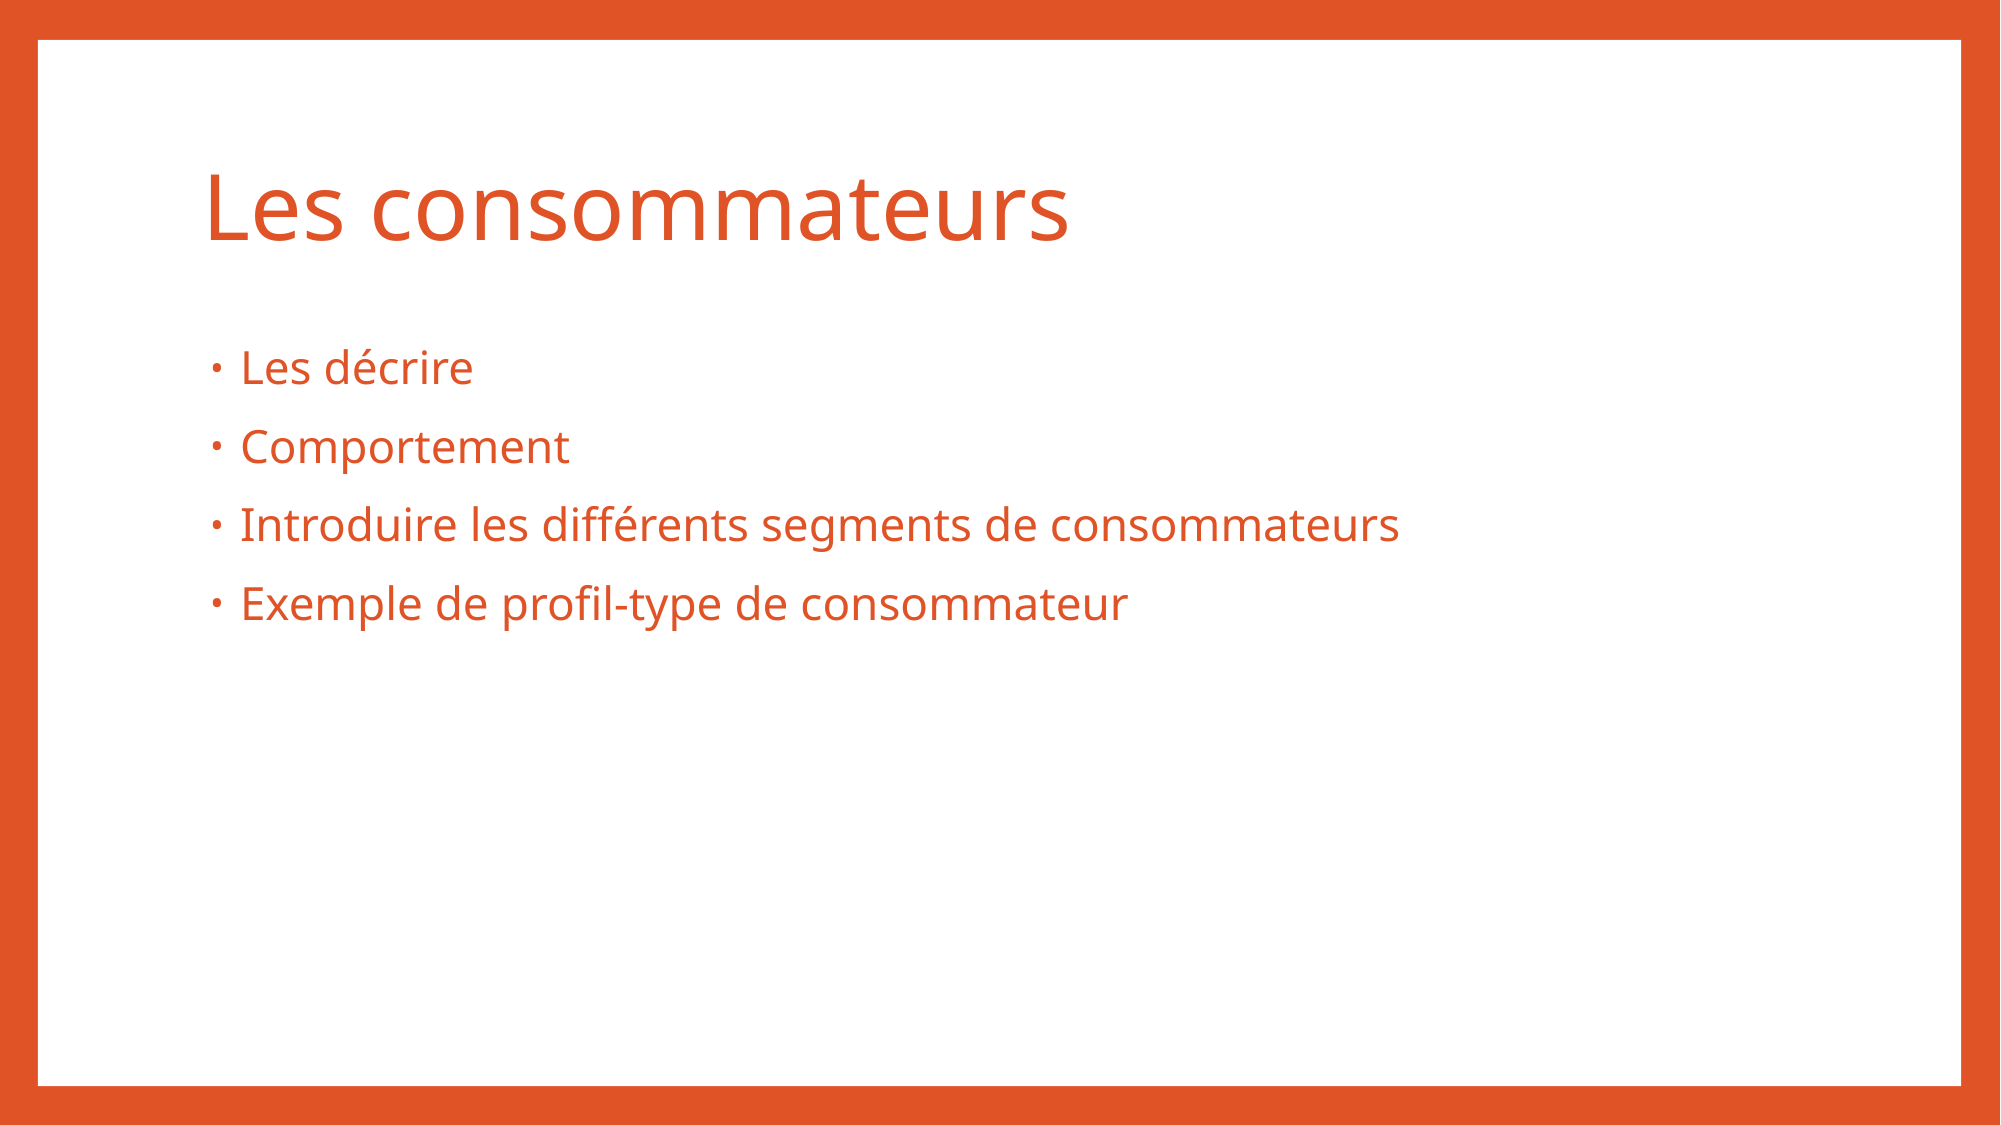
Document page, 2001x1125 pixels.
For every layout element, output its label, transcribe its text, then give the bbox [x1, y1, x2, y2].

title Les consommateurs [187, 99, 1808, 323]
list Les décrire Comportement Introduire les différents segments de consommateurs Exemple de profil-type de consommateur [187, 337, 1808, 1000]
